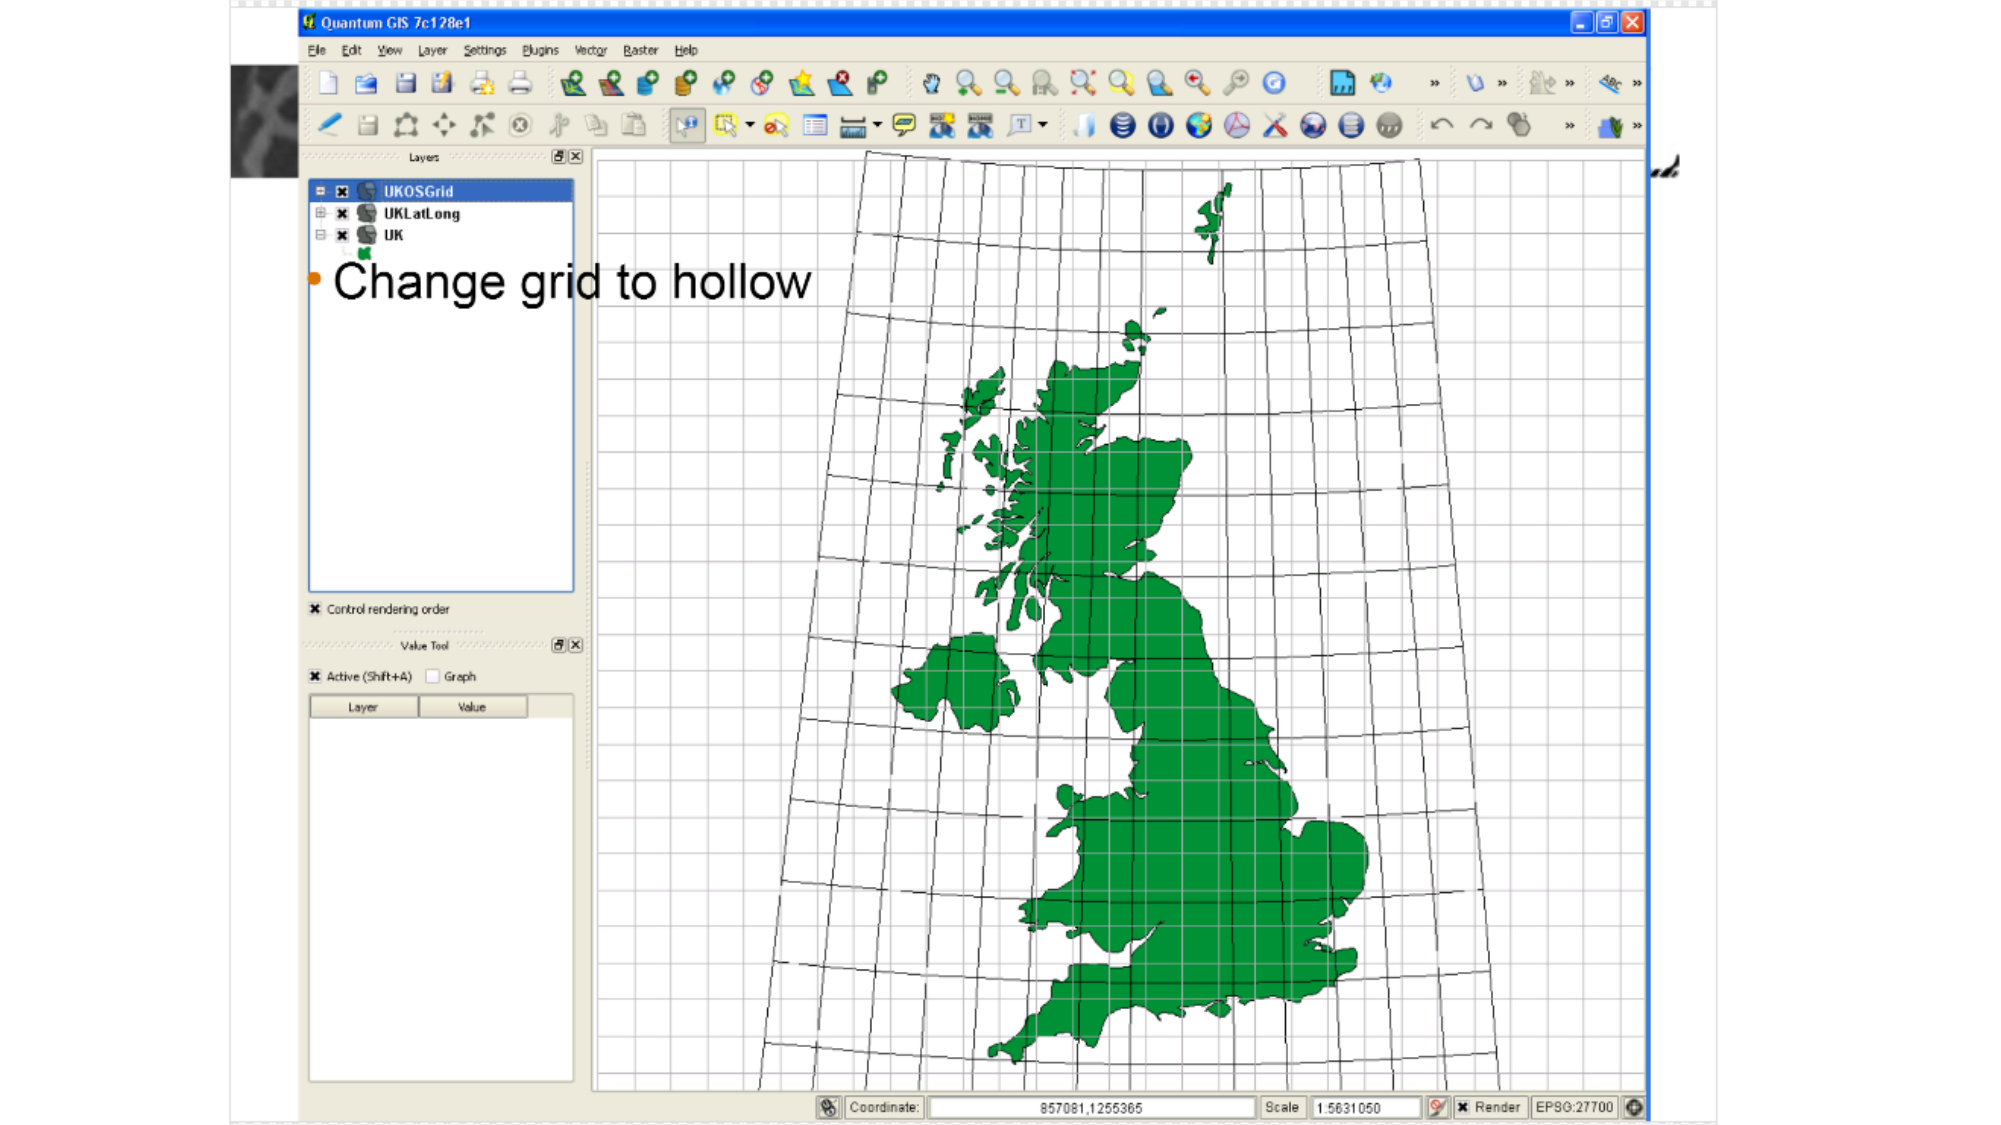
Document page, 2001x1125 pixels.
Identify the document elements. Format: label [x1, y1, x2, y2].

picture [225, 0, 1736, 1125]
